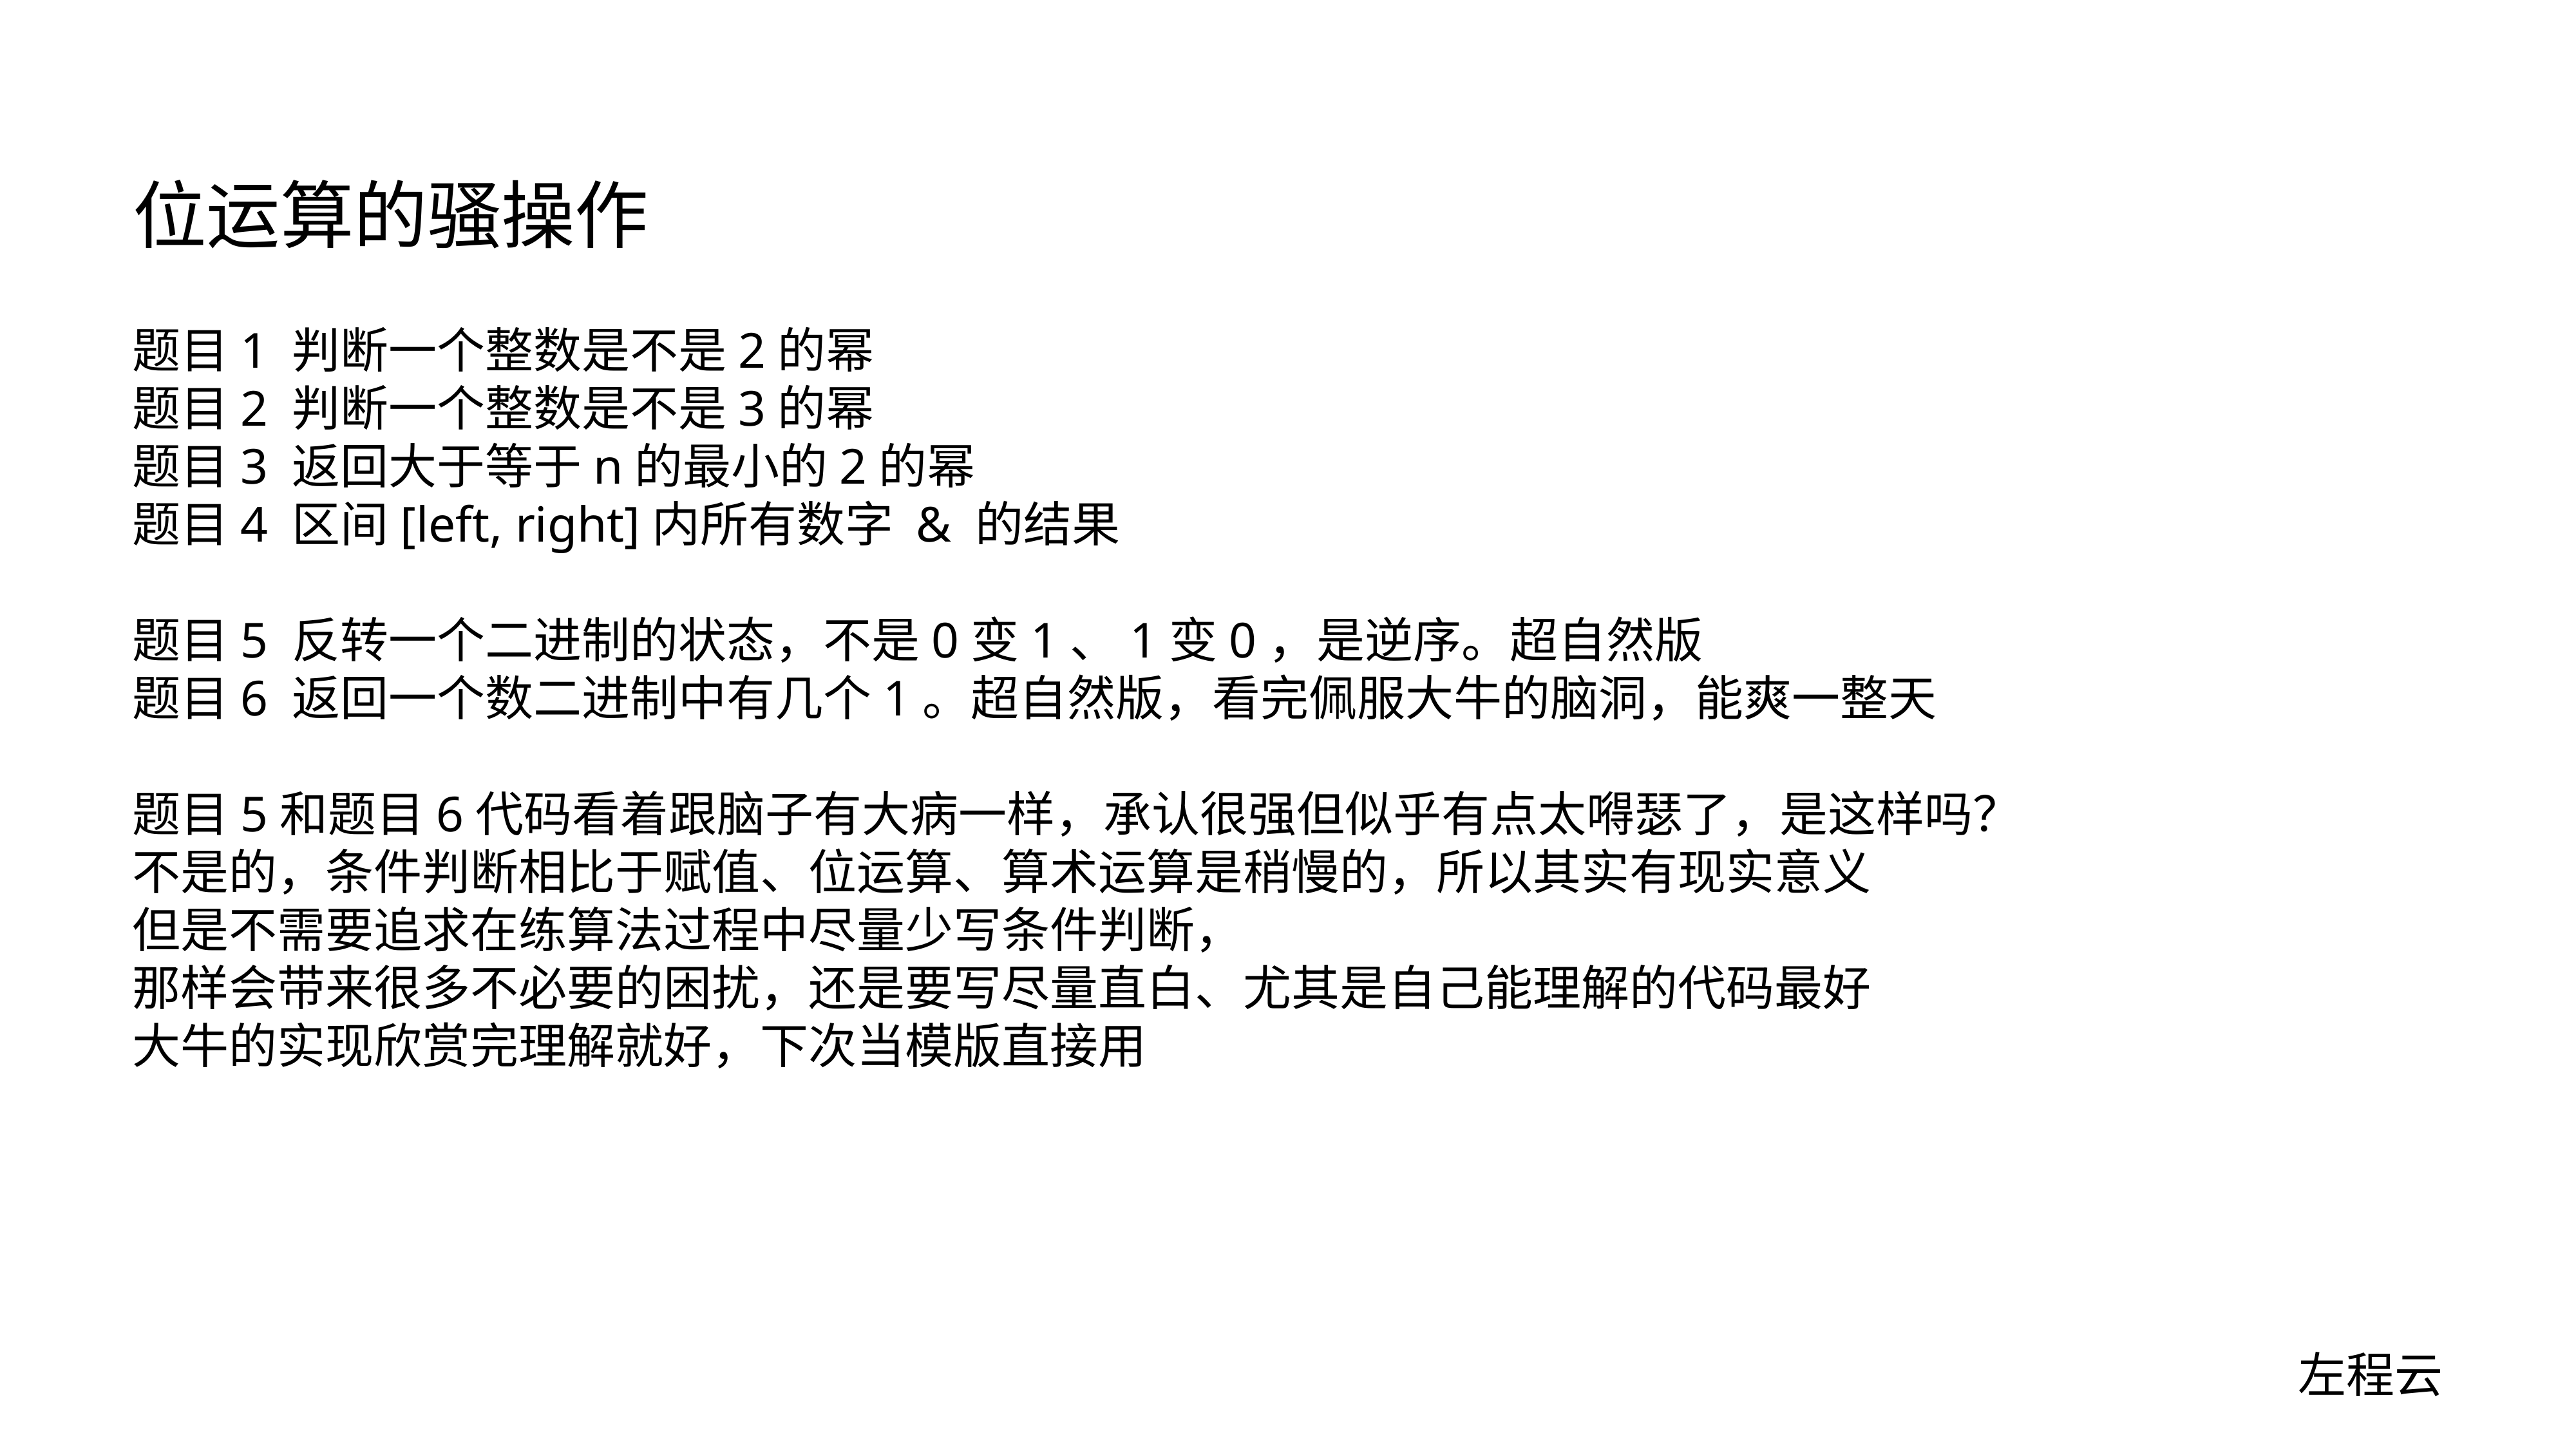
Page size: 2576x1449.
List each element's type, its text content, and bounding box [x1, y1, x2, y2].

title 位运算的骚操作 [127, 48, 2449, 263]
text_box 左程云 [127, 1339, 2449, 1408]
text_box 题目1 判断一个整数是不是2的幂 题目2 判断一个整数是不是3的幂 题目3 返回大于等于n的最小的2的幂 题目4 区间[left, right]内所有数字 & 的结果 题目5 反转一个二进制的状态，不是0变1、1变0，是逆序。超自然版 题目6 返回一个数二进制中有几个1。超自然版，看完佩服大牛的脑洞，能爽一整天 题目5和题目6代码看着跟脑子有大病一样，承认很强但似乎有点太嘚瑟了，是这样吗？ 不是的，条件判断相比于赋值、位运算、算术运算是稍慢的，所以其实有现实意义 但是不需要追求在练算法过程中尽量少写条件判断， 那样会带来很多不必要的困扰，还是要写尽量直白、尤其是自己能理解的代码最好 大牛的实现欣赏完理解就好，下次当模版直接用 [127, 314, 2467, 1304]
